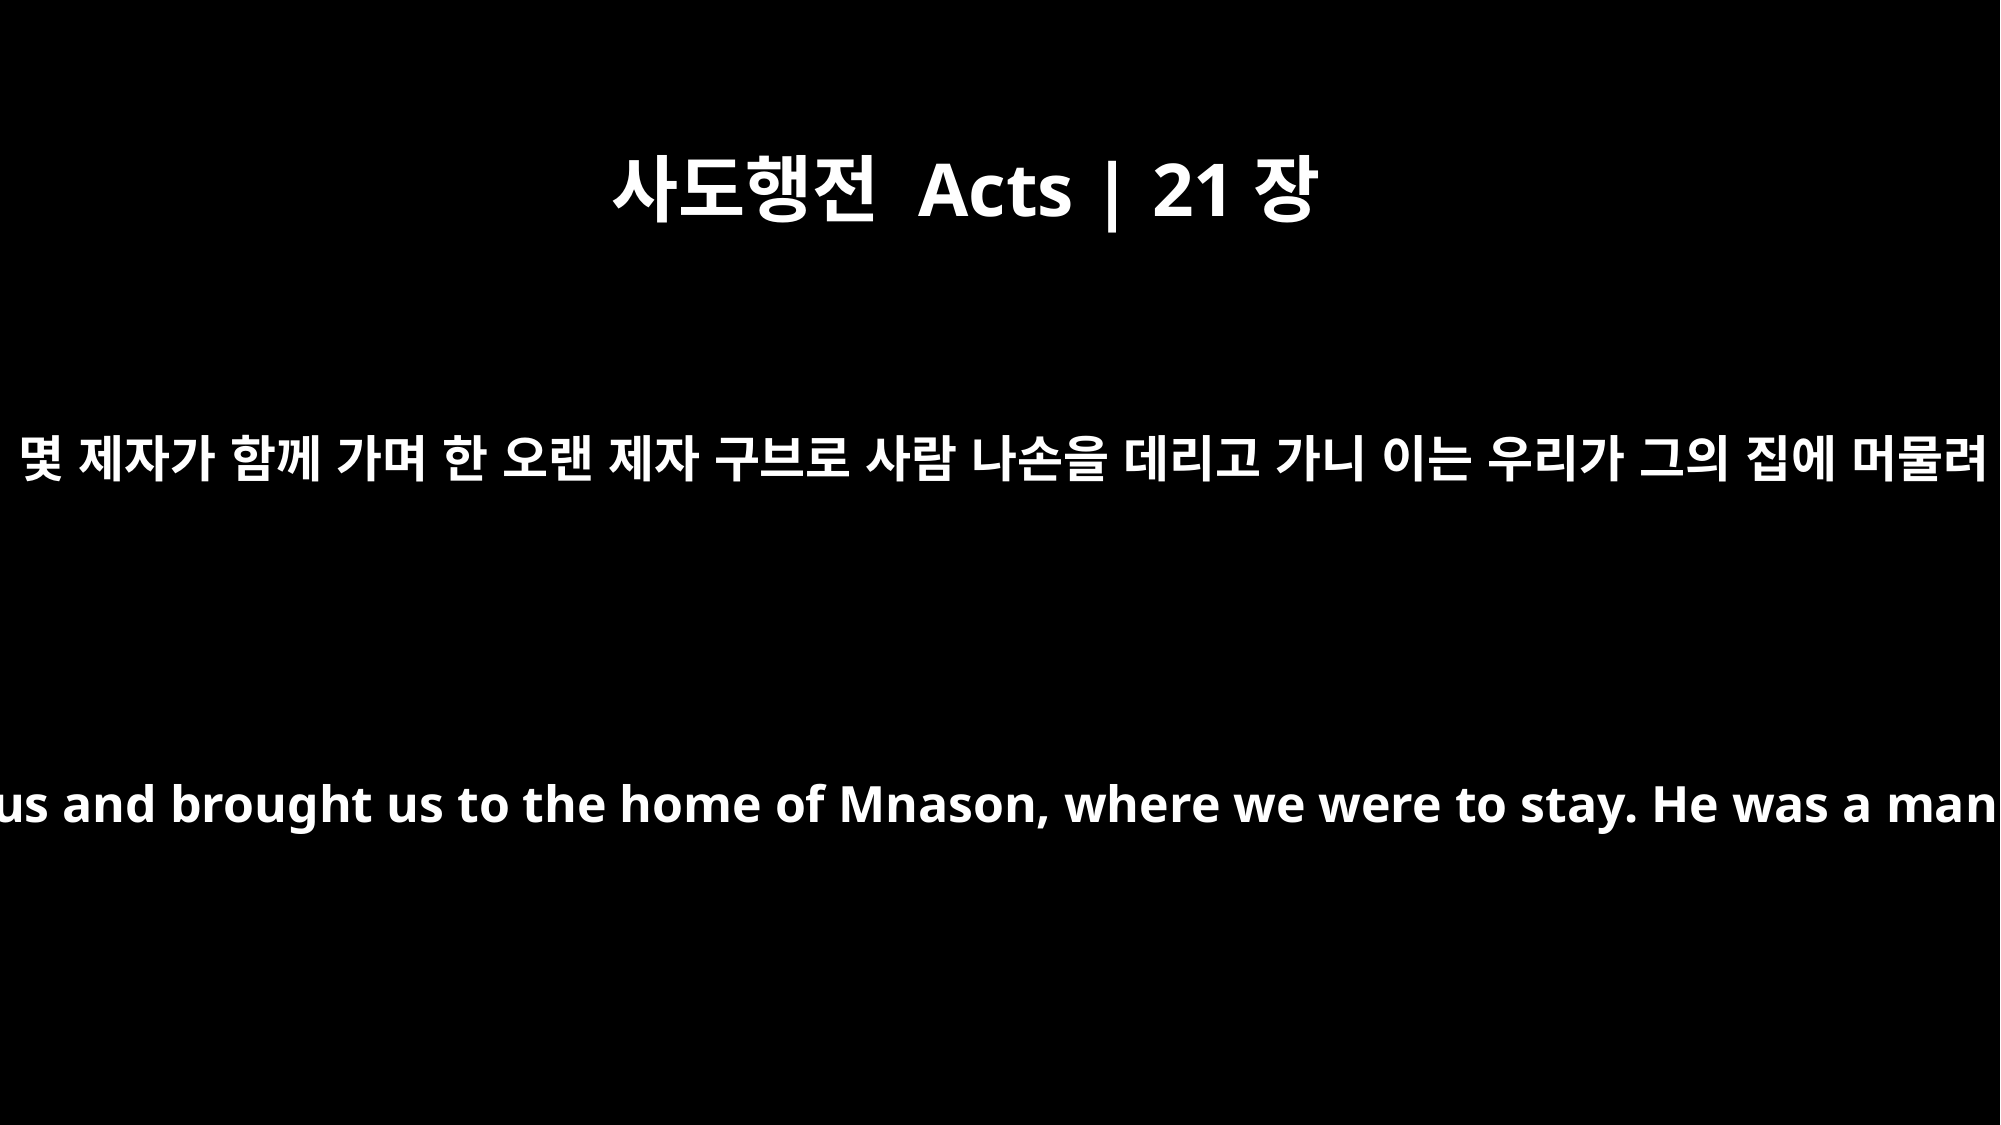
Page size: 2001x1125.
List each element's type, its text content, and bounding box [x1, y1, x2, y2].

text_box 16 가이사랴의 몇 제자가 함께 가며 한 오랜 제자 구브로 사람 나손을 데리고 가니 이는 우리가 그의 집에 머물려 함이라 [0, 359, 2000, 495]
text_box 사도행전 Acts | 21장 [596, 136, 1336, 239]
text_box Some of the disciples from Caesarea accompanied us and brought us to the home of Mnason, where we were to stay. He was a man from Cyprus and one of the early disciples. [0, 764, 2000, 840]
